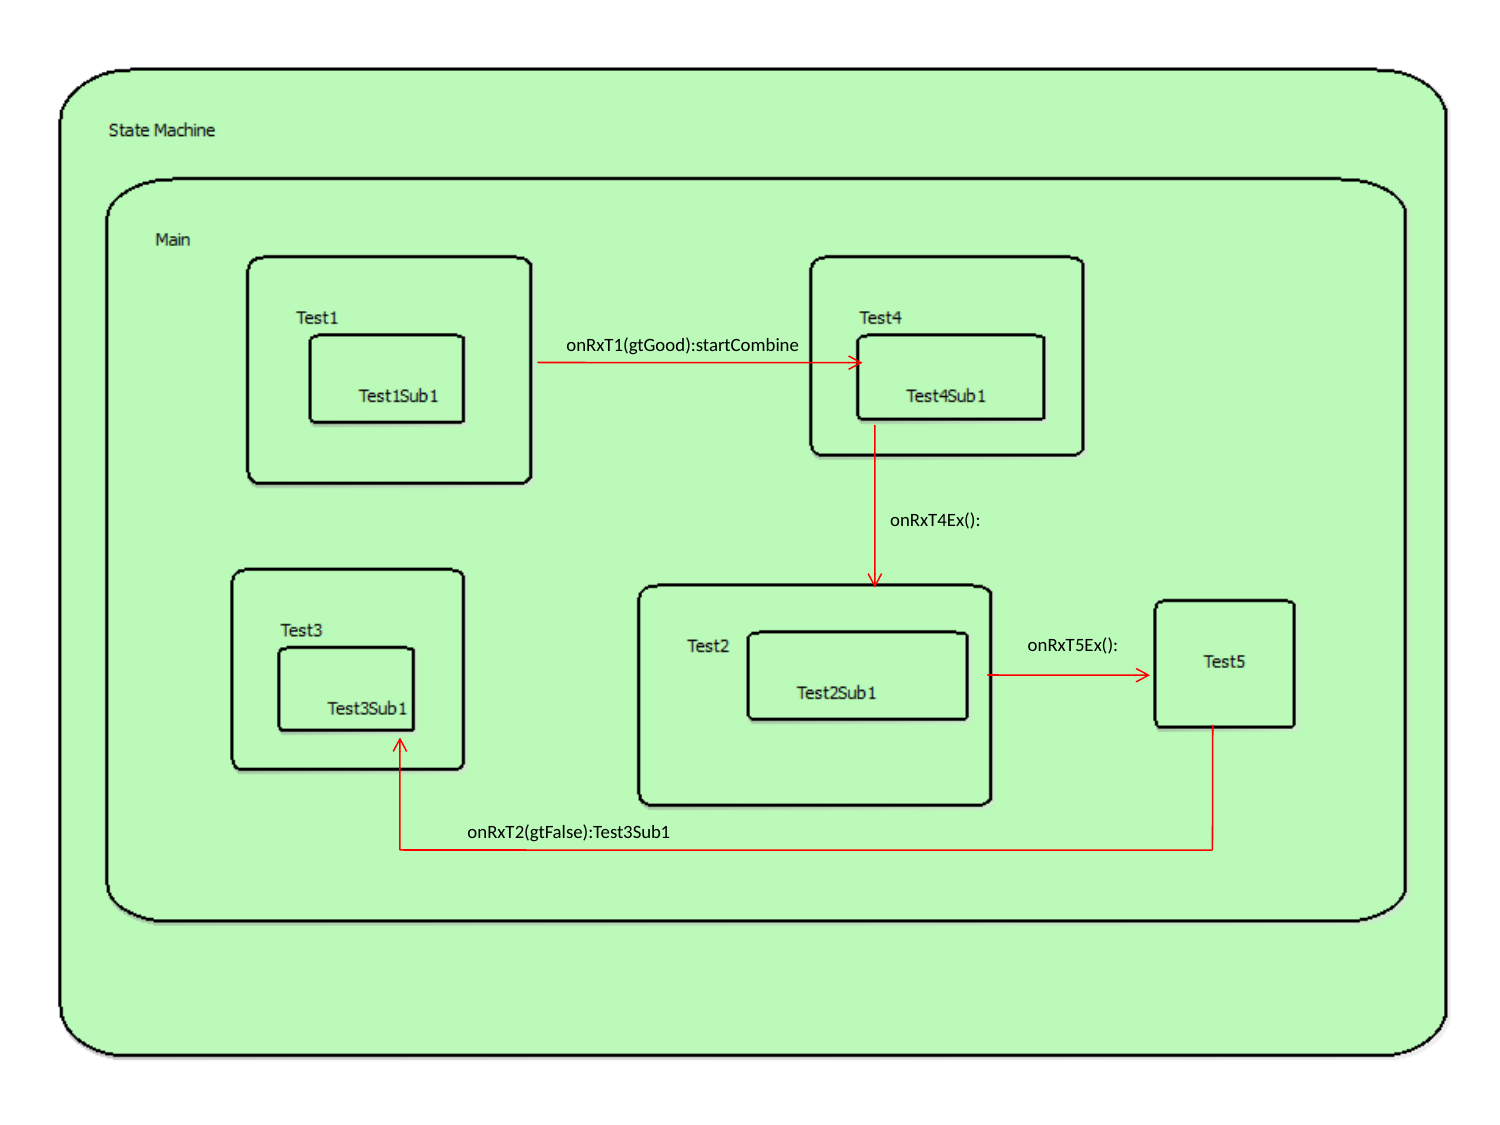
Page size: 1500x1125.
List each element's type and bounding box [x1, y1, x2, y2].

picture [46, 59, 1454, 1066]
